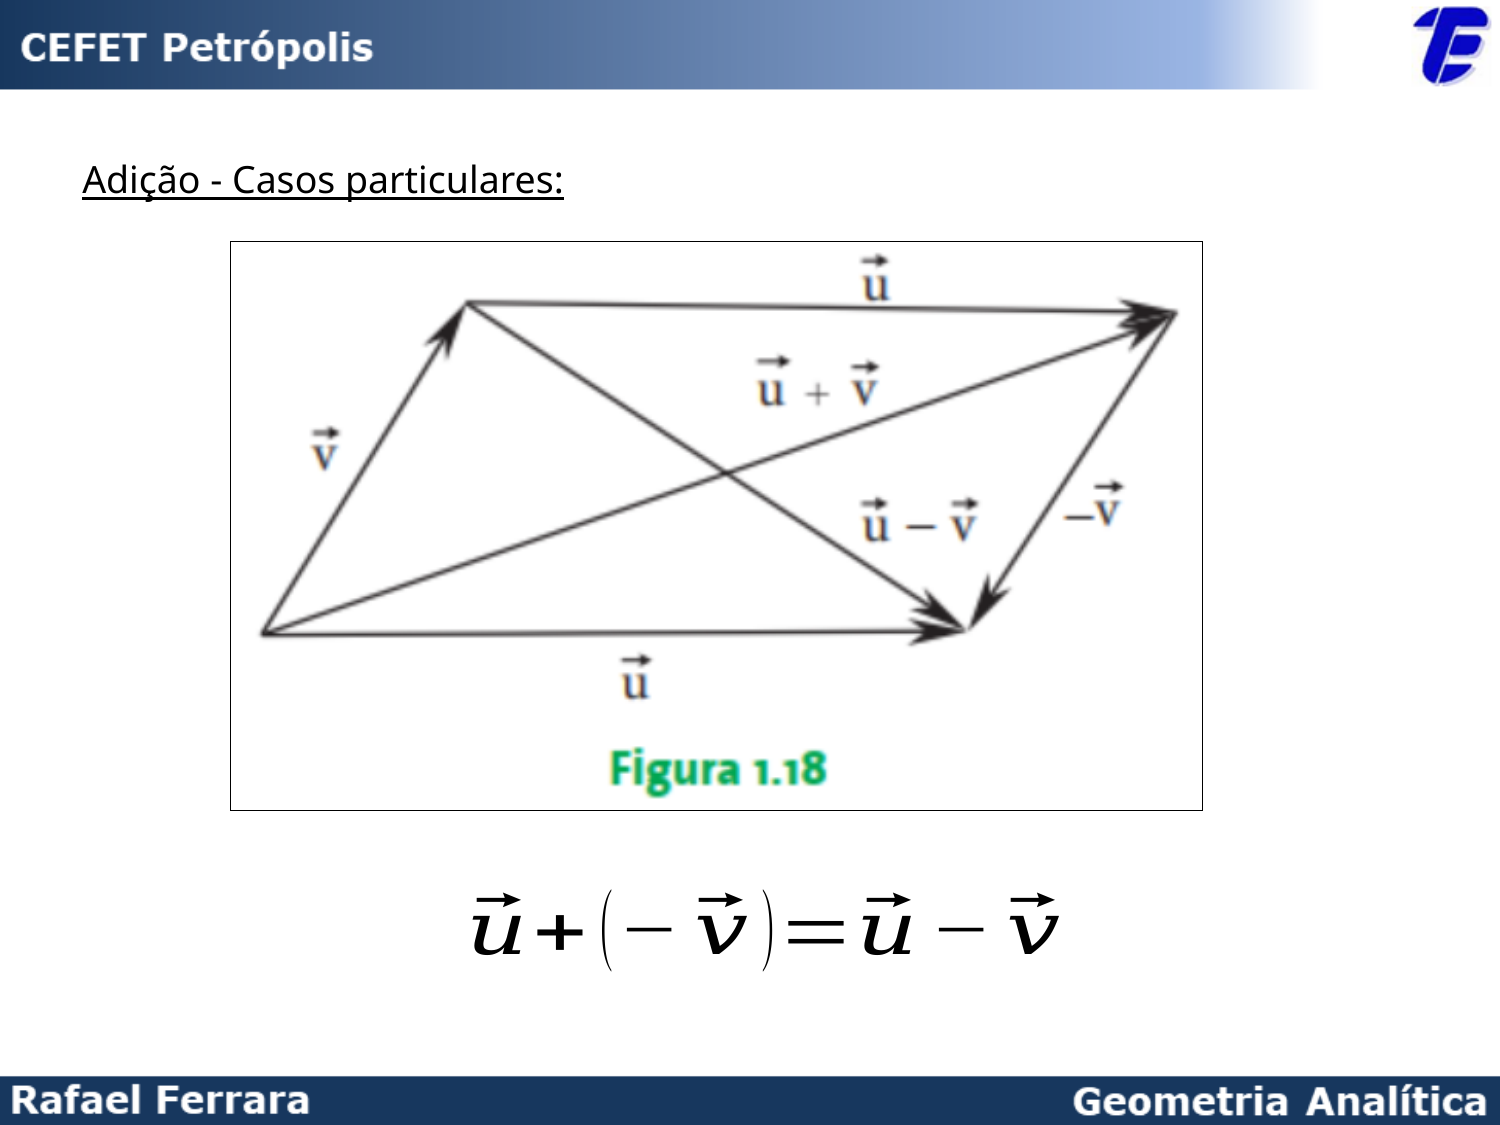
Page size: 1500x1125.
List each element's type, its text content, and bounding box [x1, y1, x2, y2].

picture [0, 0, 1500, 1125]
text_box Adição - Casos particulares: [67, 148, 580, 209]
